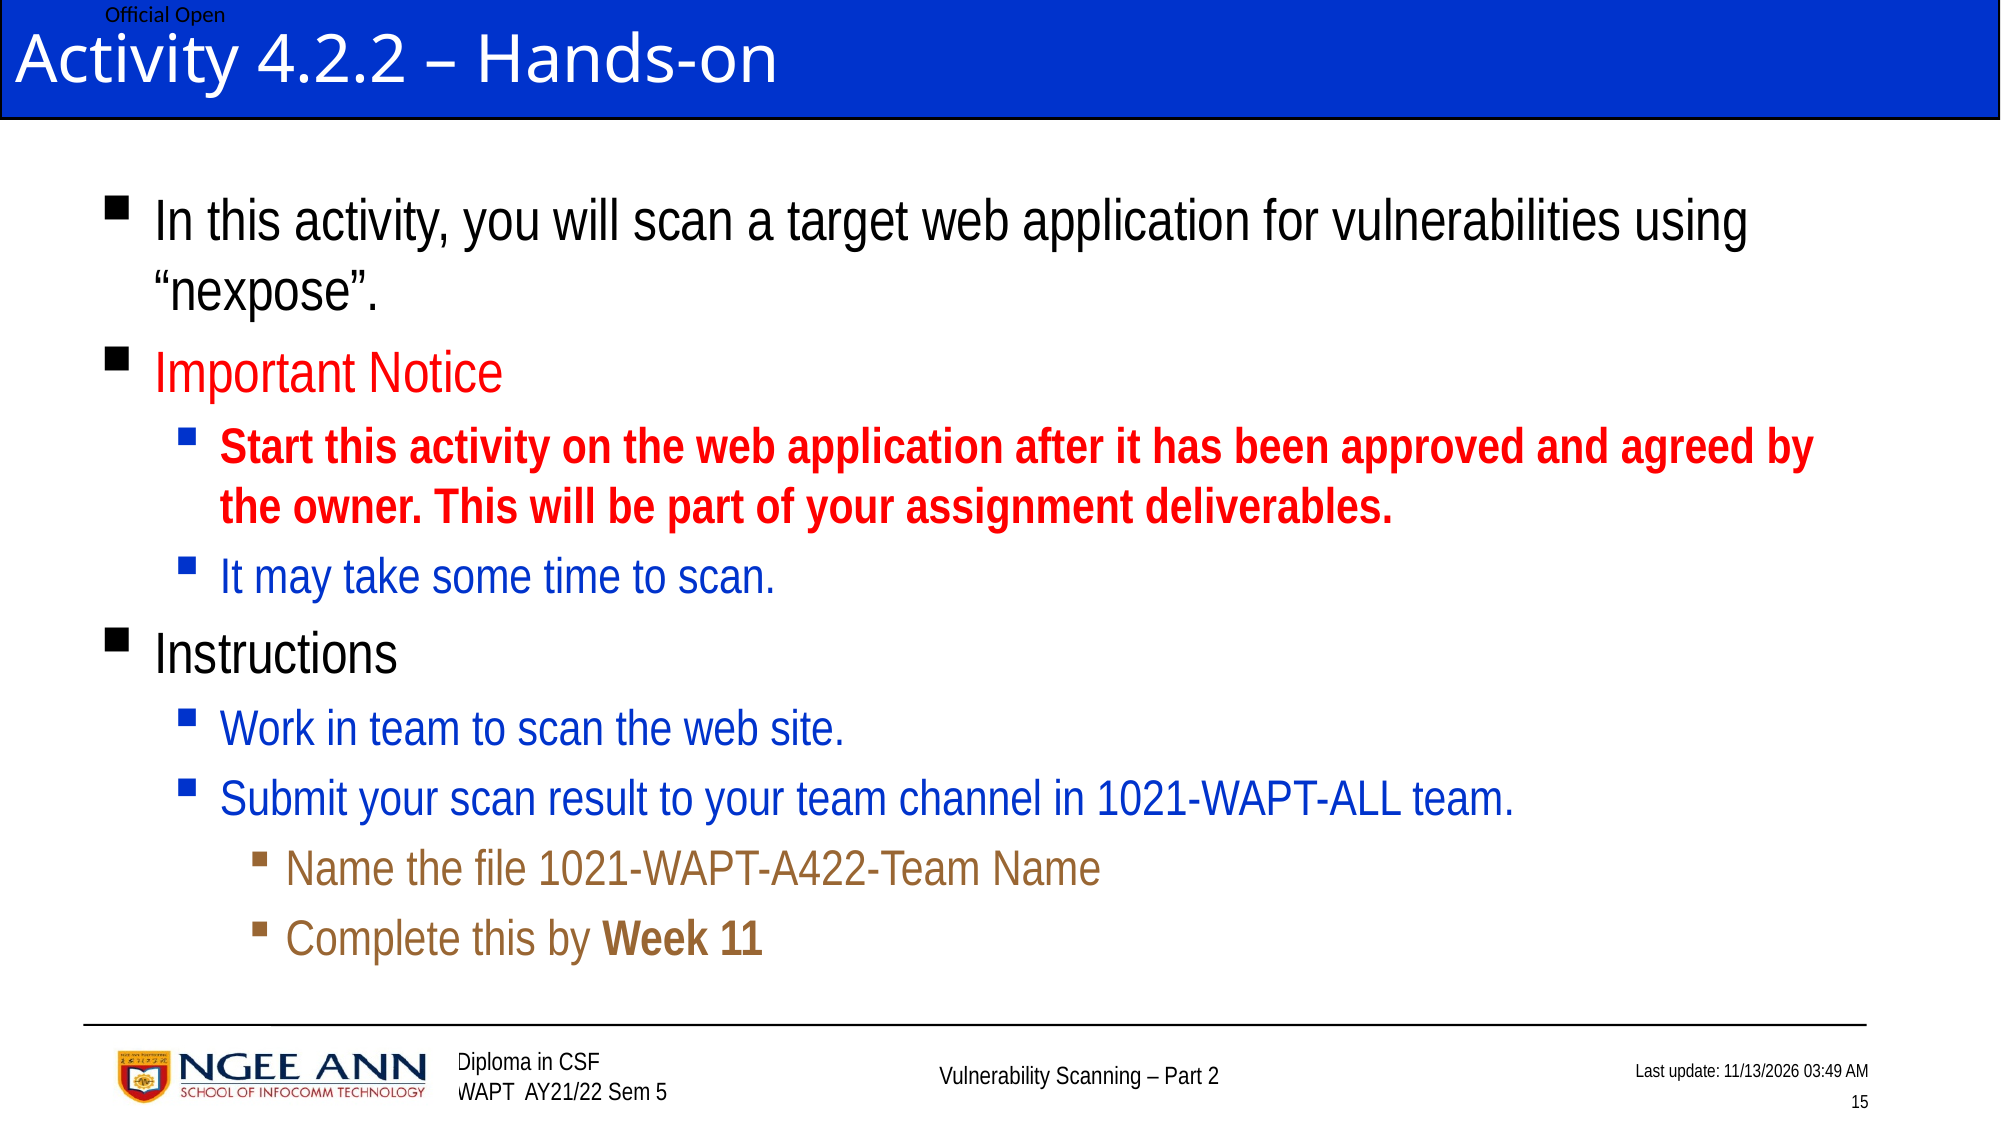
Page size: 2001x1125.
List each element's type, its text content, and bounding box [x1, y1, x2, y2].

picture [83, 1028, 459, 1125]
title Activity 4.2.2 – Hands-on [0, 0, 1969, 115]
text_box In this activity, you will scan a target web application for vulnerabilities using “nexpose”. Important Notice Start this activity on the web application after it has been approved and agreed by the owner. This will be part of your assignment deliverables. It may take some time to scan. Instructions Work in team to scan the web site. Submit your scan result to your team channel in 1021-WAPT-ALL team. Name the file 1021-WAPT-A422-Team Name Complete this by Week 11 [83, 174, 1867, 1025]
